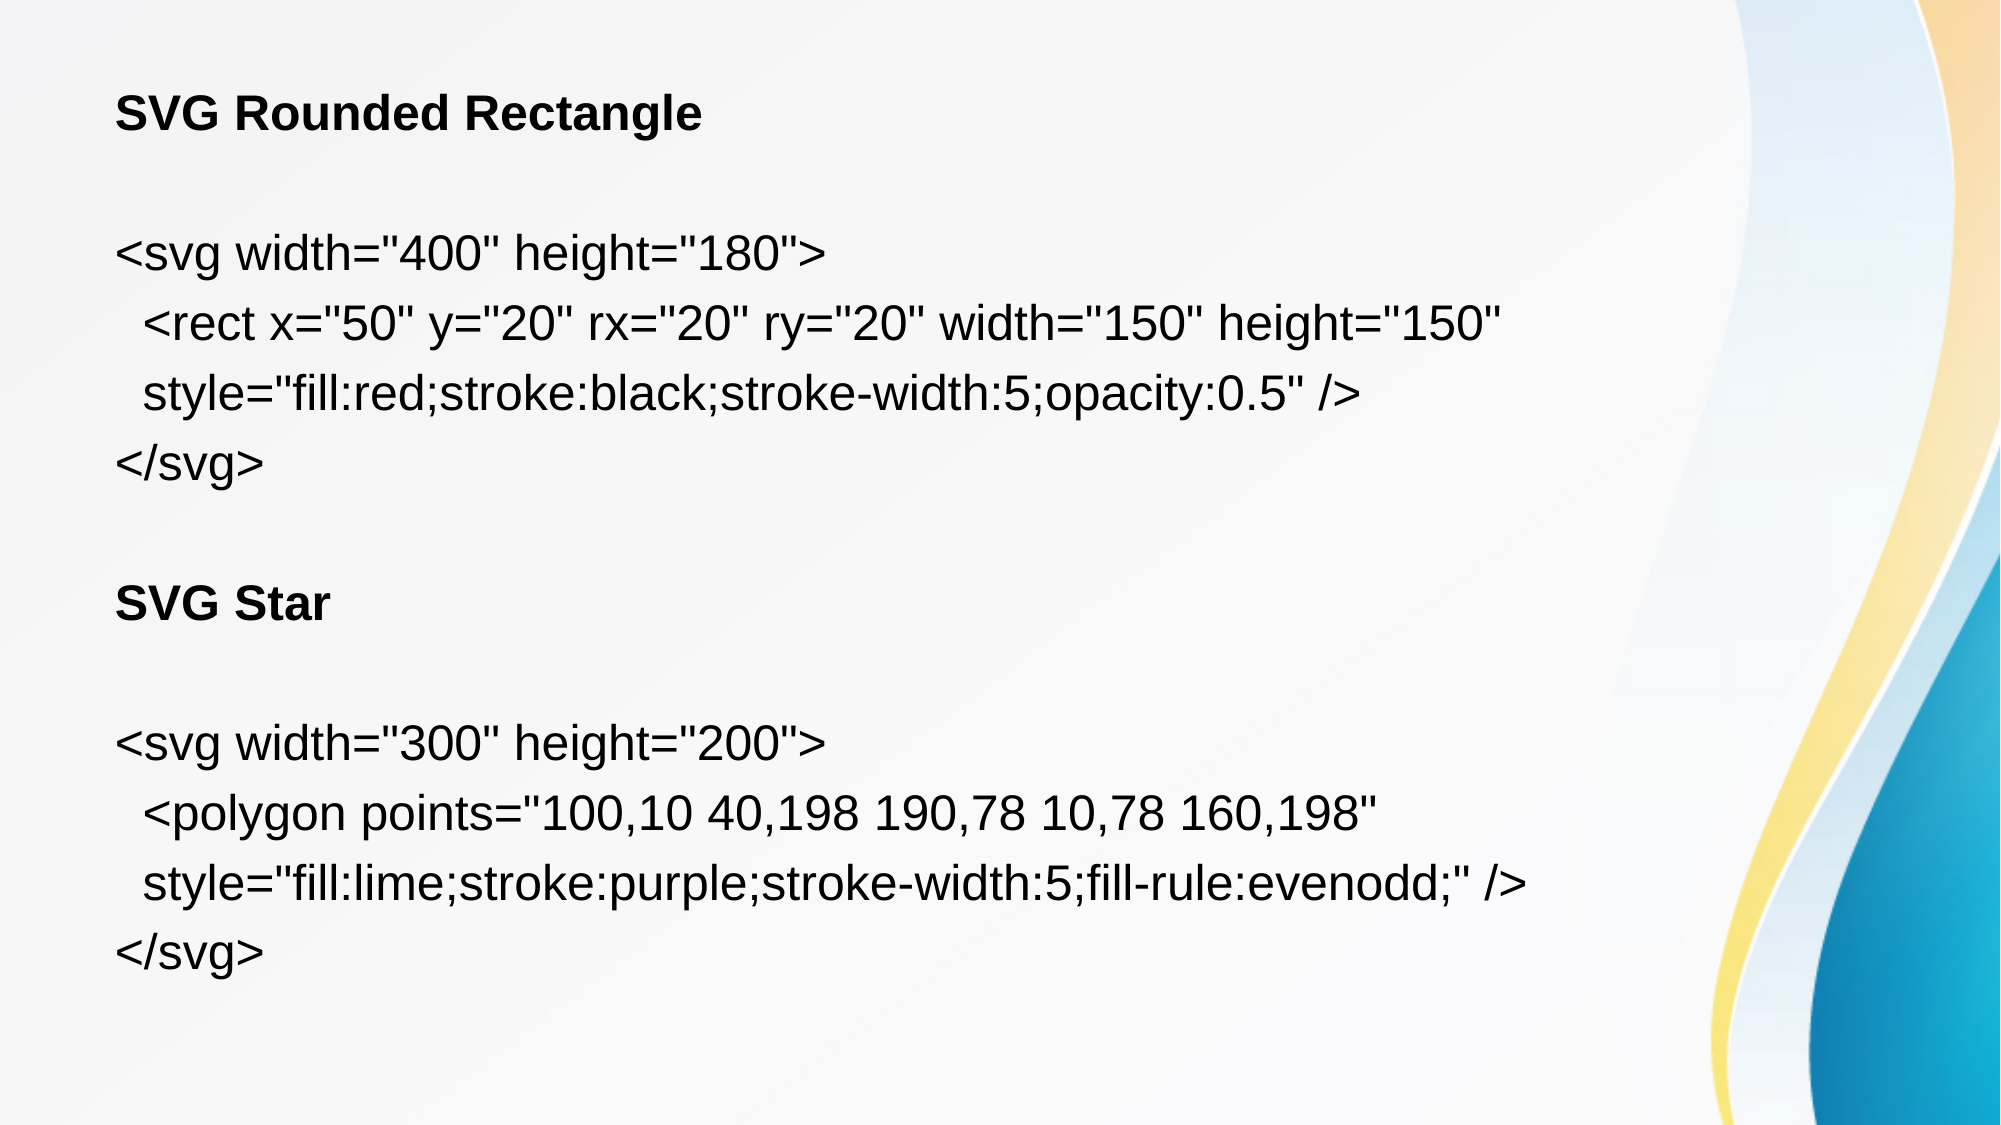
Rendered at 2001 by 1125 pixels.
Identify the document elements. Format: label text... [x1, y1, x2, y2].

picture [0, 0, 2001, 1125]
list SVG Rounded Rectangle <svg width="400" height="180"> <rect x="50" y="20" rx="20" ry="20" width="150" height="150" style="fill:red;stroke:black;stroke-width:5;opacity:0.5" /> </svg> SVG Star <svg width="300" height="200"> <polygon points="100,10 40,198 190,78 10,78 160,198" style="fill:lime;stroke:purple;stroke-width:5;fill-rule:evenodd;" /> </svg> [99, 72, 1886, 1006]
